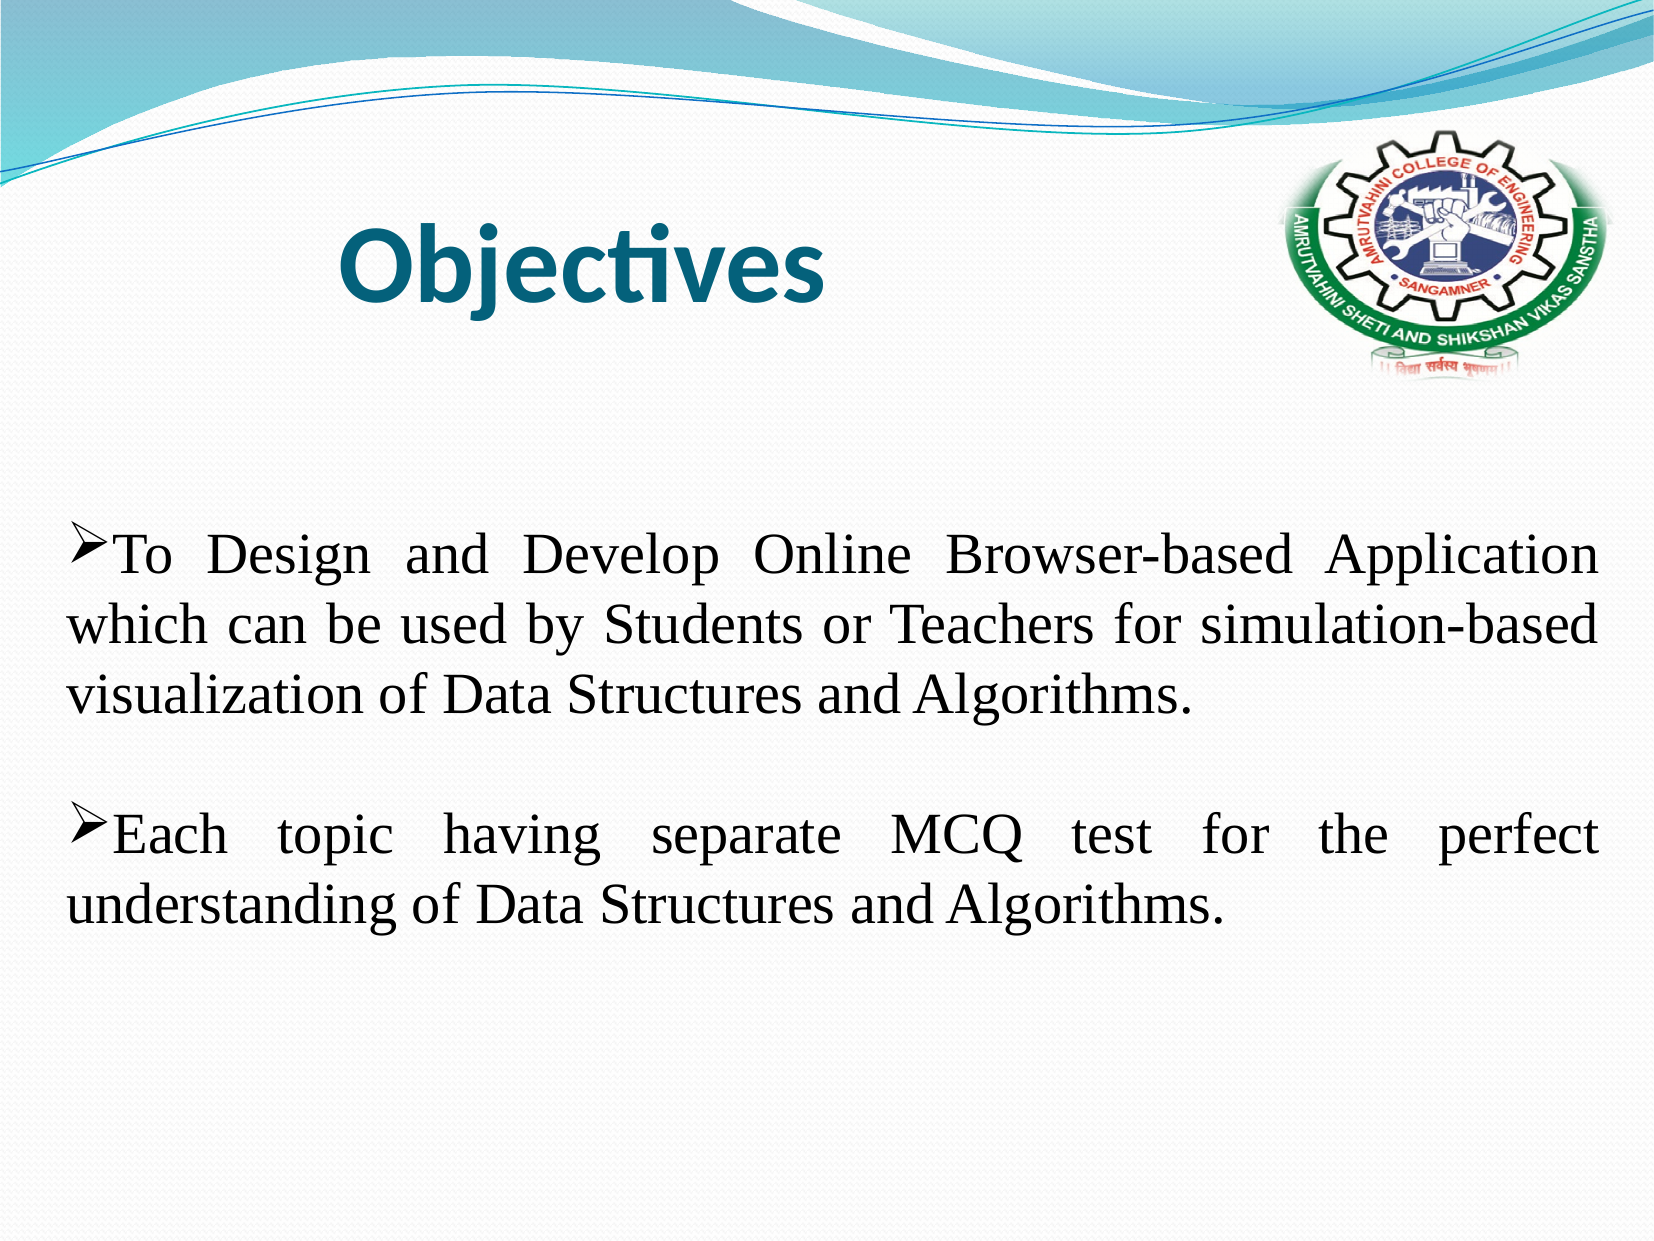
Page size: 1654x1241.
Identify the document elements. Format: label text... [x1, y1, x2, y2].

text_box Objectives [126, 183, 1040, 316]
text_box To Design and Develop Online Browser-based Application which can be used by Students or Teachers for simulation-based visualization of Data Structures and Algorithms. Each topic having separate MCQ test for the perfect understanding of Data Structures and Algorithms. [51, 507, 1616, 943]
picture [1263, 107, 1627, 392]
